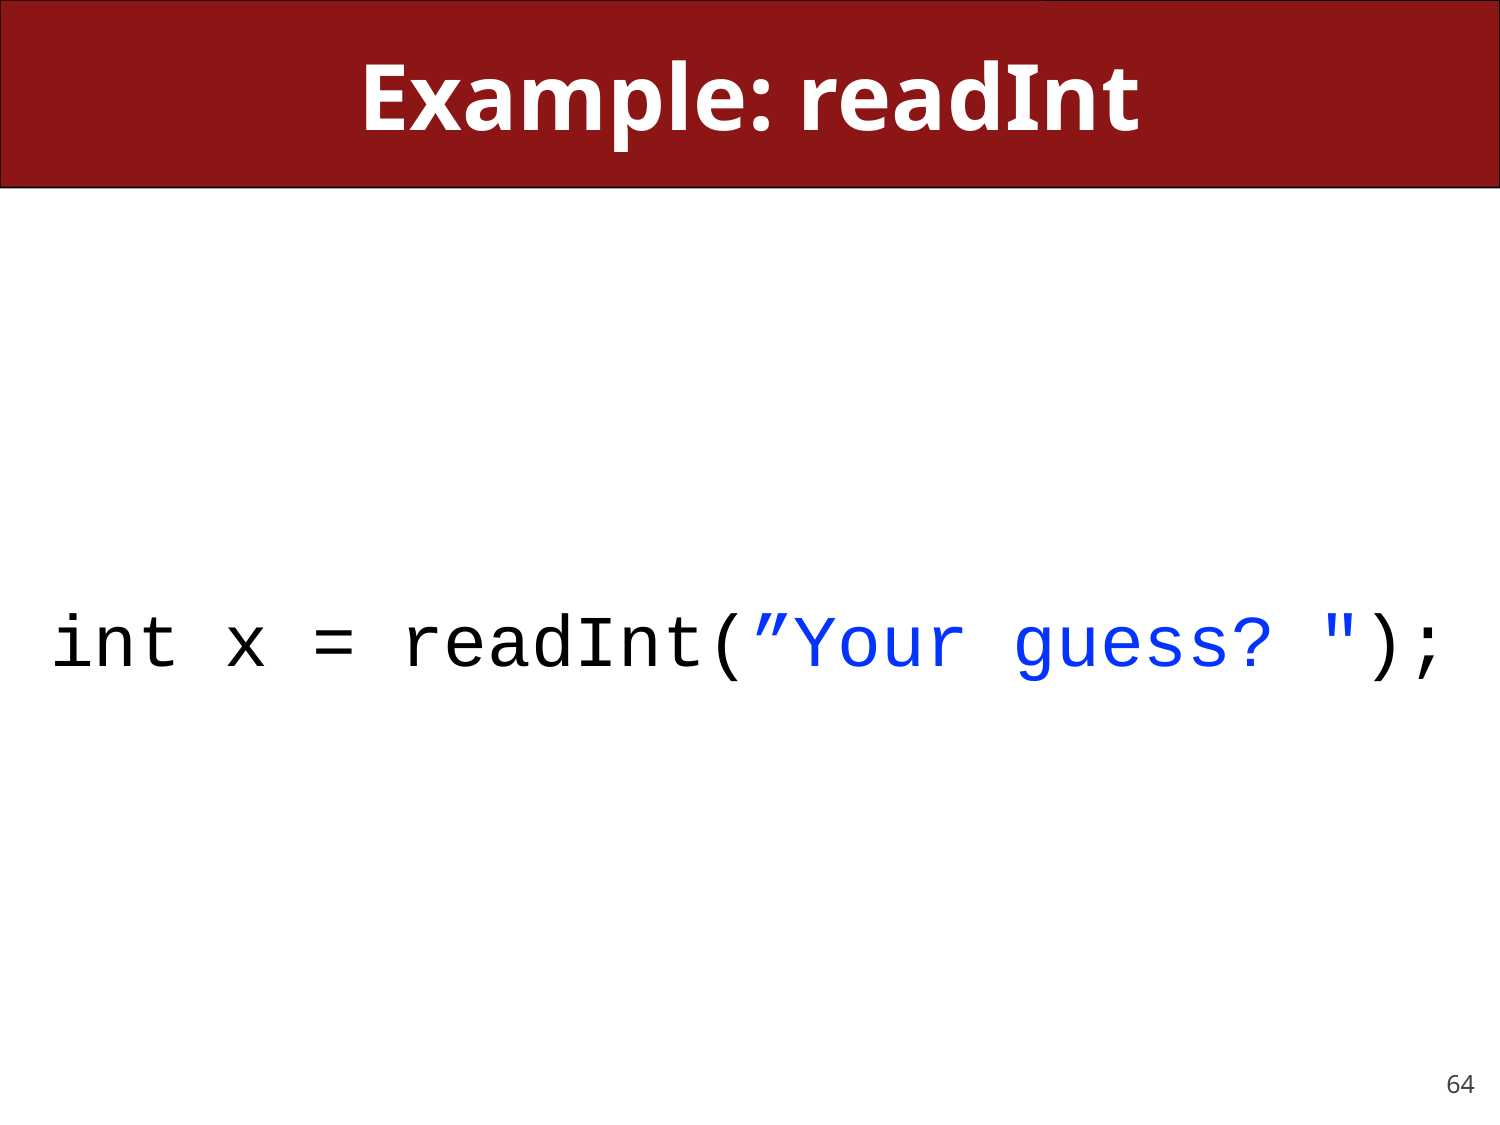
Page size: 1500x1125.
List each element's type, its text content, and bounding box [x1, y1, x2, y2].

list int x = readInt(”Your guess? "); [24, 212, 1475, 1063]
title Example: readInt [75, 0, 1425, 188]
